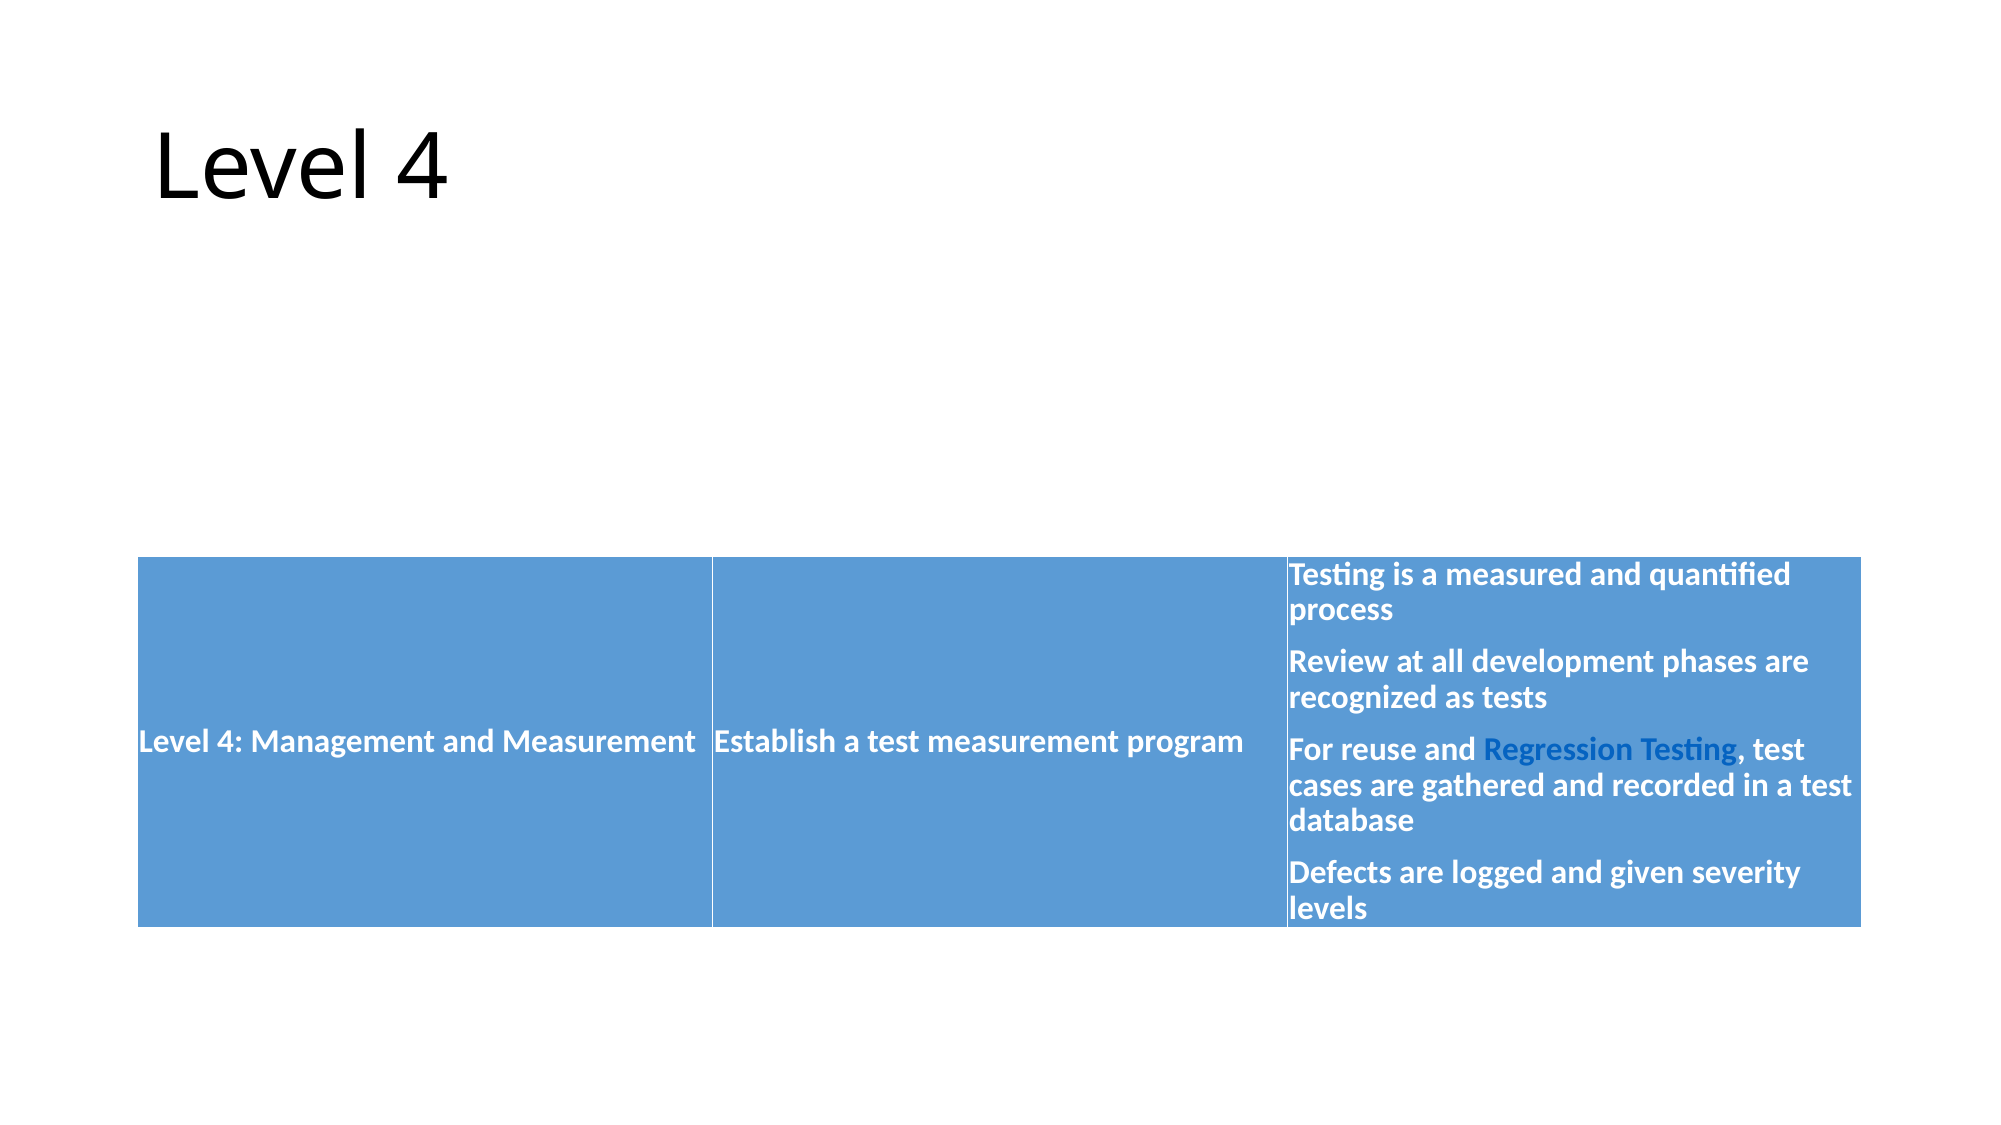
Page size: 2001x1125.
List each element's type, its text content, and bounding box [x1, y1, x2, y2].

table_header Establish a test measurement program [713, 557, 1287, 927]
table_header Testing is a measured and quantified process Review at all development phases are recognized as tests For reuse and Regression Testing, test cases are gathered and recorded in a test database Defects are logged and given severity levels [1288, 557, 1861, 927]
table_header Level 4: Management and Measurement [138, 557, 712, 927]
title Level 4 [137, 59, 1863, 278]
